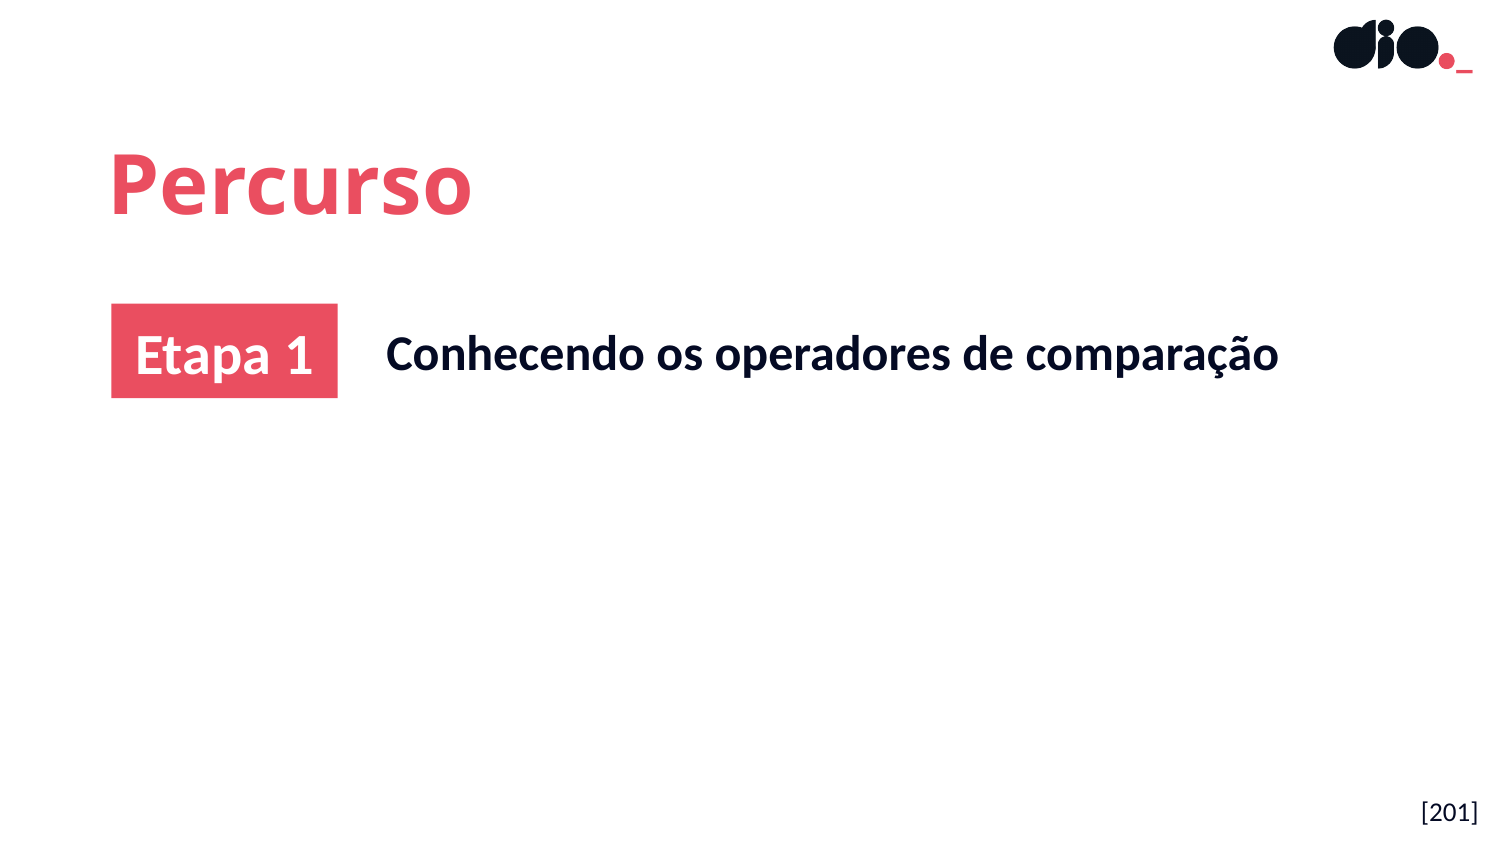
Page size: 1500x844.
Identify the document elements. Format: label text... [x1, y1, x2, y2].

slide_number [201] [1403, 779, 1494, 844]
text_box Conhecendo os operadores de comparação [371, 313, 1384, 389]
text_box Etapa 1 [111, 303, 338, 399]
text_box Percurso [92, 104, 1309, 243]
picture [1333, 19, 1473, 74]
